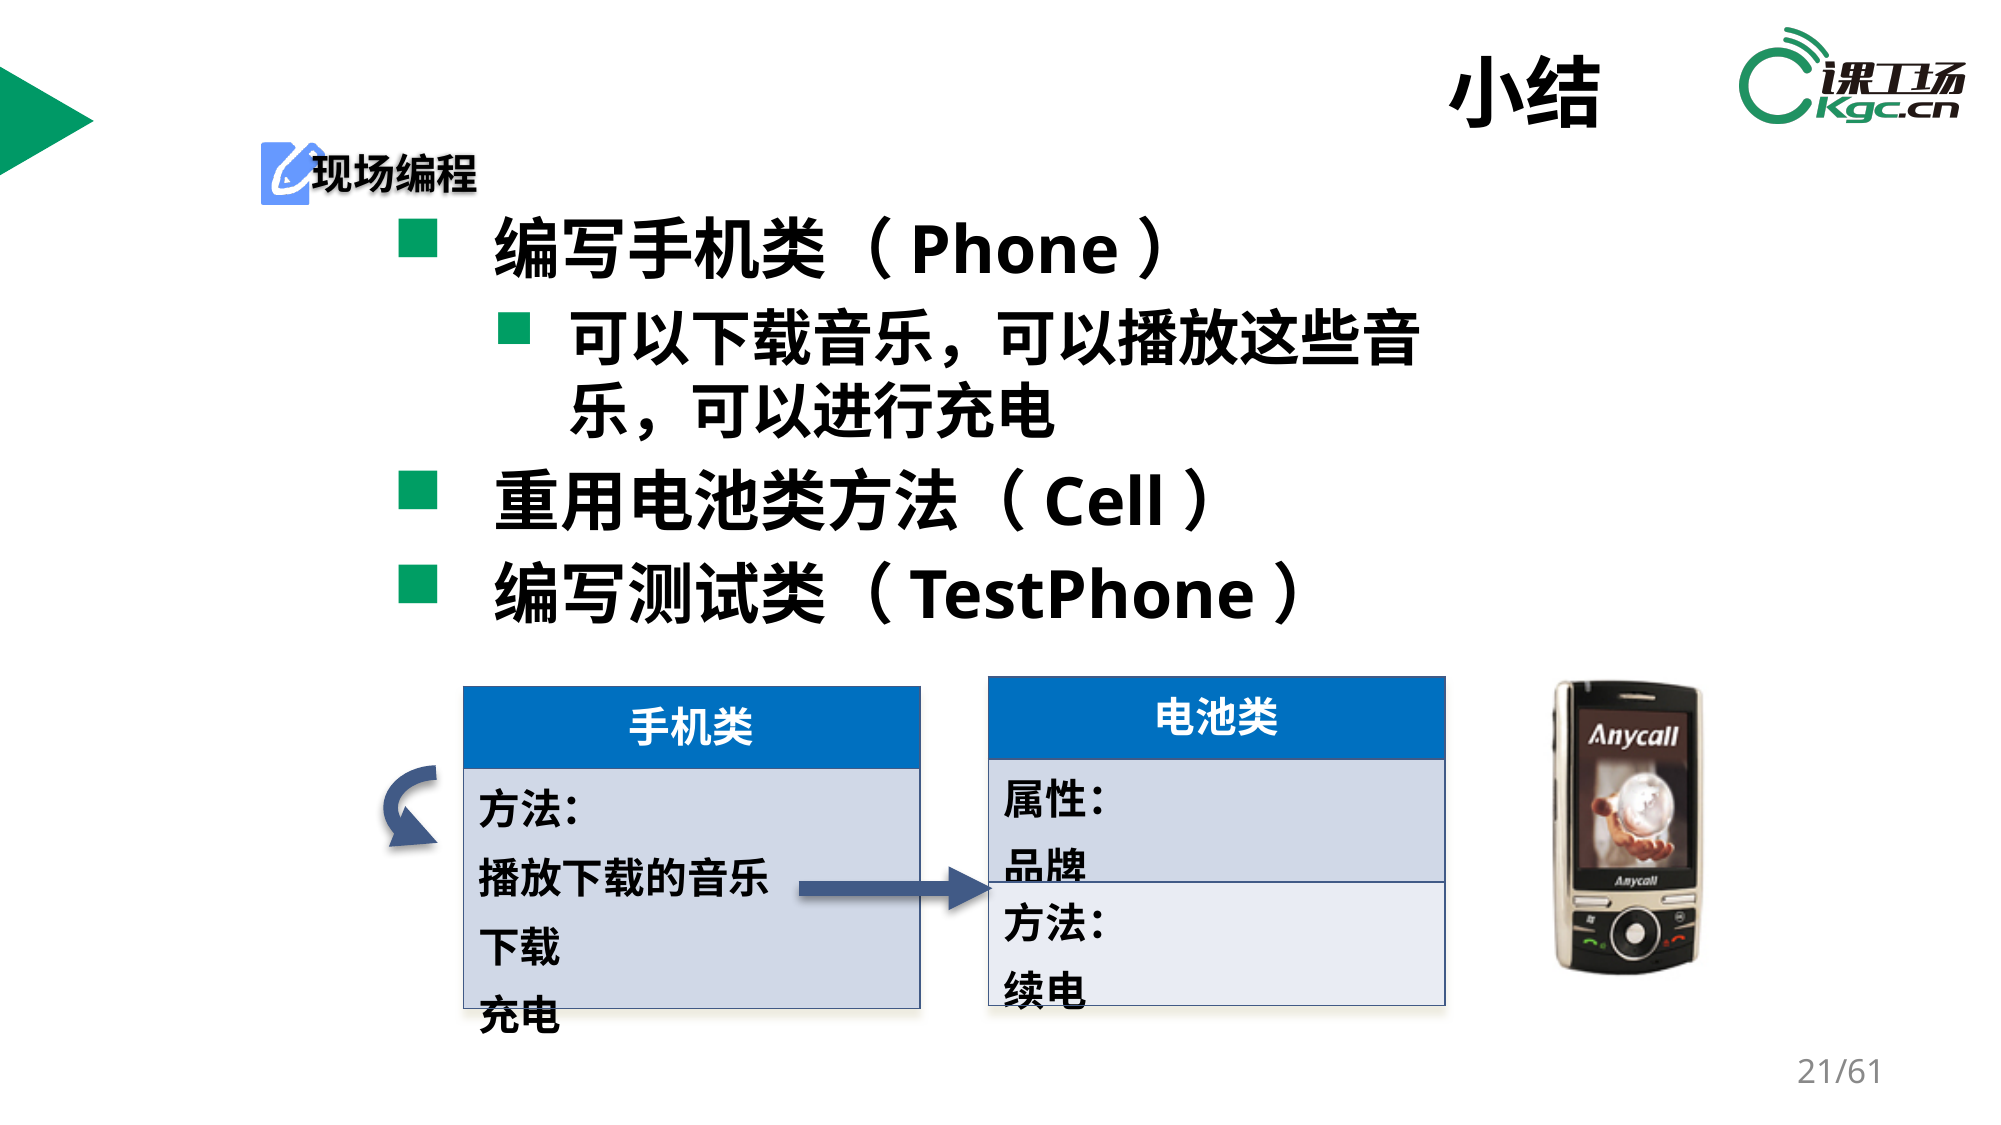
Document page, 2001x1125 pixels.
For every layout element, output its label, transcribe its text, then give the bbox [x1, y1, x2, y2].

list 编写手机类（Phone） 可以下载音乐，可以播放这些音乐，可以进行充电 重用电池类方法（Cell） 编写测试类（TestPhone） [378, 199, 1528, 1043]
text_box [1539, 676, 1721, 984]
table_header 手机类 [464, 687, 919, 768]
picture [1739, 27, 1966, 124]
text_box [387, 769, 438, 850]
title 小结 [1432, 46, 1721, 133]
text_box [261, 140, 509, 207]
table_cell 属性： 品牌 [989, 760, 1444, 881]
slide_number 21/61 [1433, 1042, 1901, 1104]
table_cell 方法： 续电 [989, 883, 1444, 1005]
table_header 电池类 [989, 678, 1444, 758]
table_cell 方法： 播放下载的音乐 下载 充电 [464, 769, 919, 1008]
